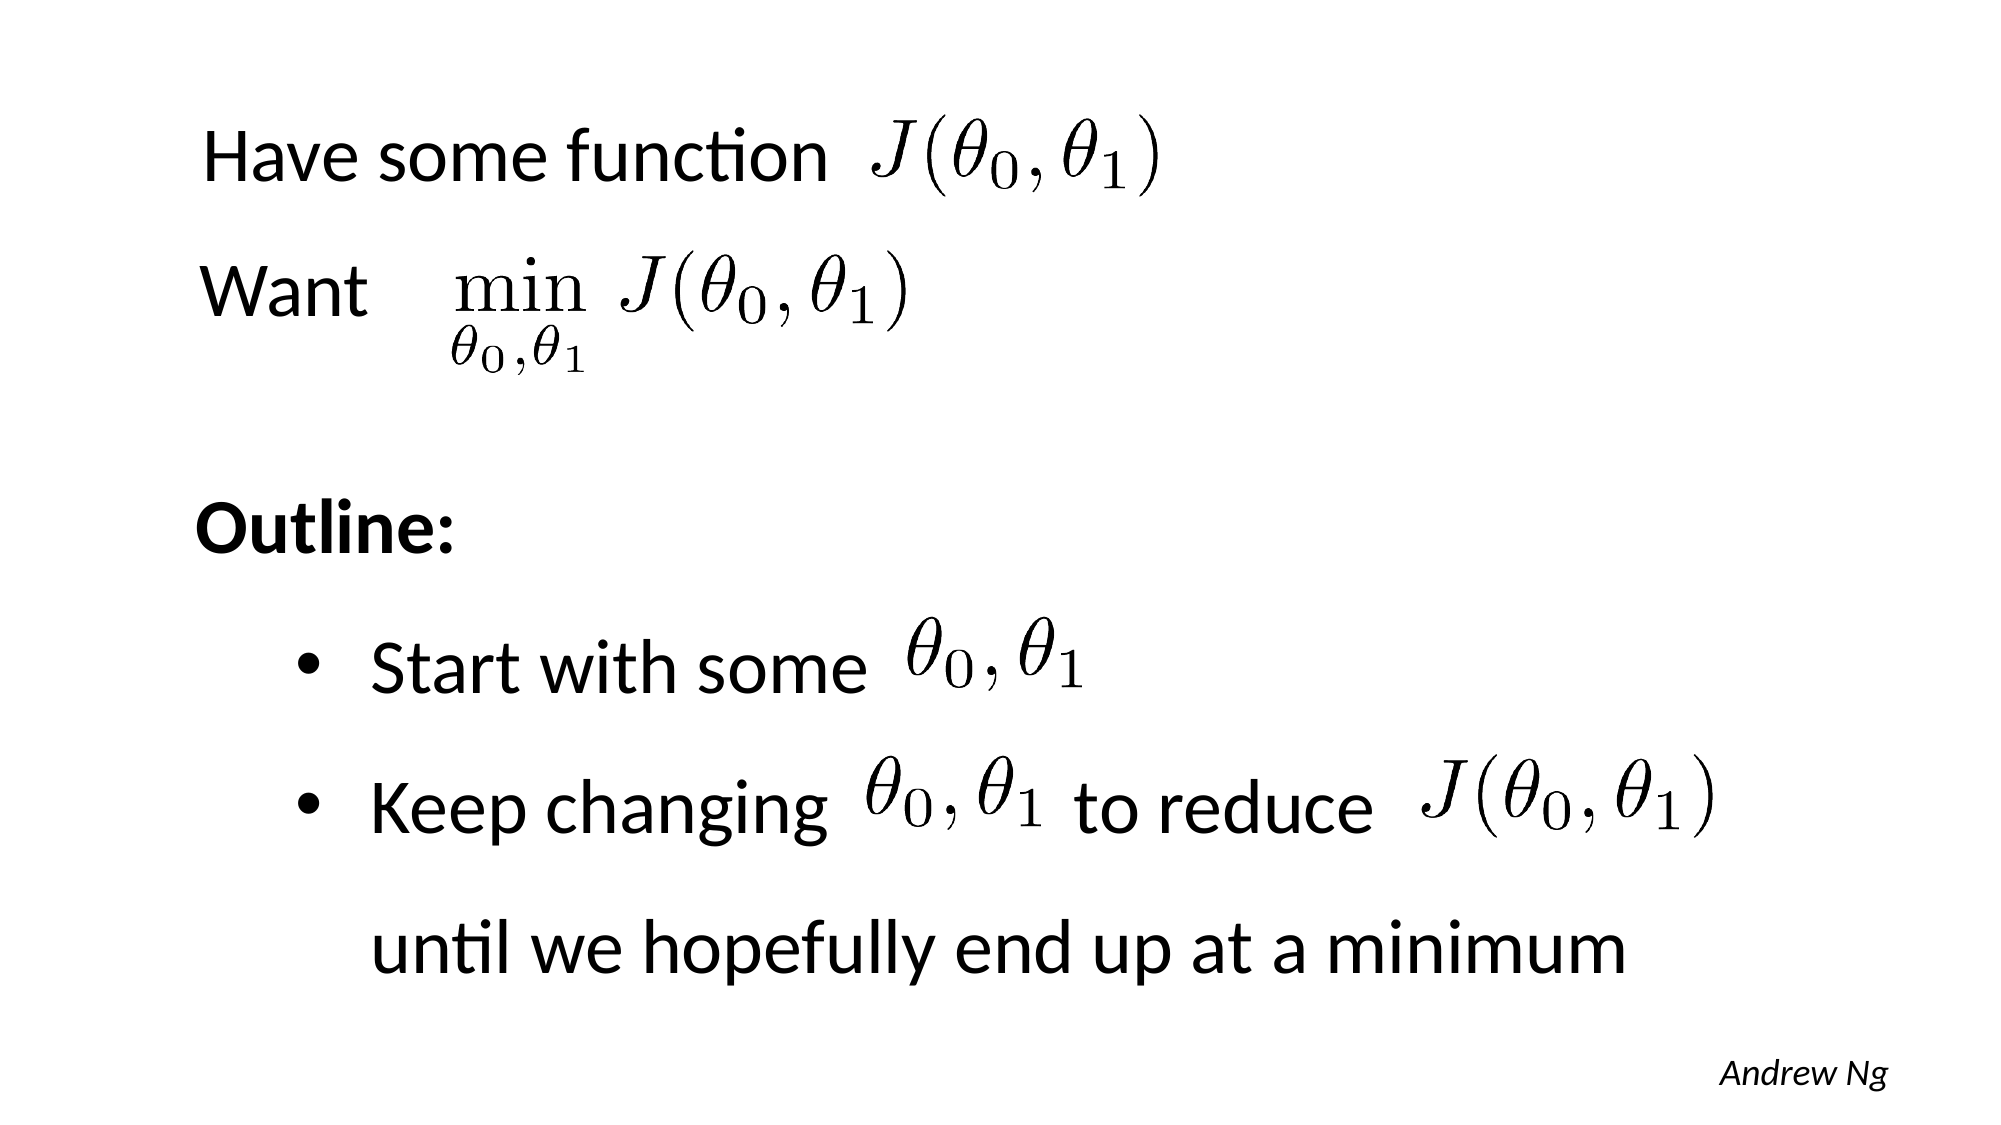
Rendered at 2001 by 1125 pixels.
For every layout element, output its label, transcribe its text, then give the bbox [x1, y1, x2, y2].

text_box Want [185, 231, 403, 340]
text_box Andrew Ng [1704, 1040, 1952, 1101]
picture [866, 755, 1041, 830]
picture [451, 250, 906, 375]
text_box Outline: Start with some Keep changing to reduce until we hopefully end up at a minimum [149, 390, 1817, 1028]
picture [1421, 754, 1713, 838]
text_box Have some function [187, 95, 846, 204]
picture [871, 114, 1158, 197]
picture [907, 616, 1082, 691]
